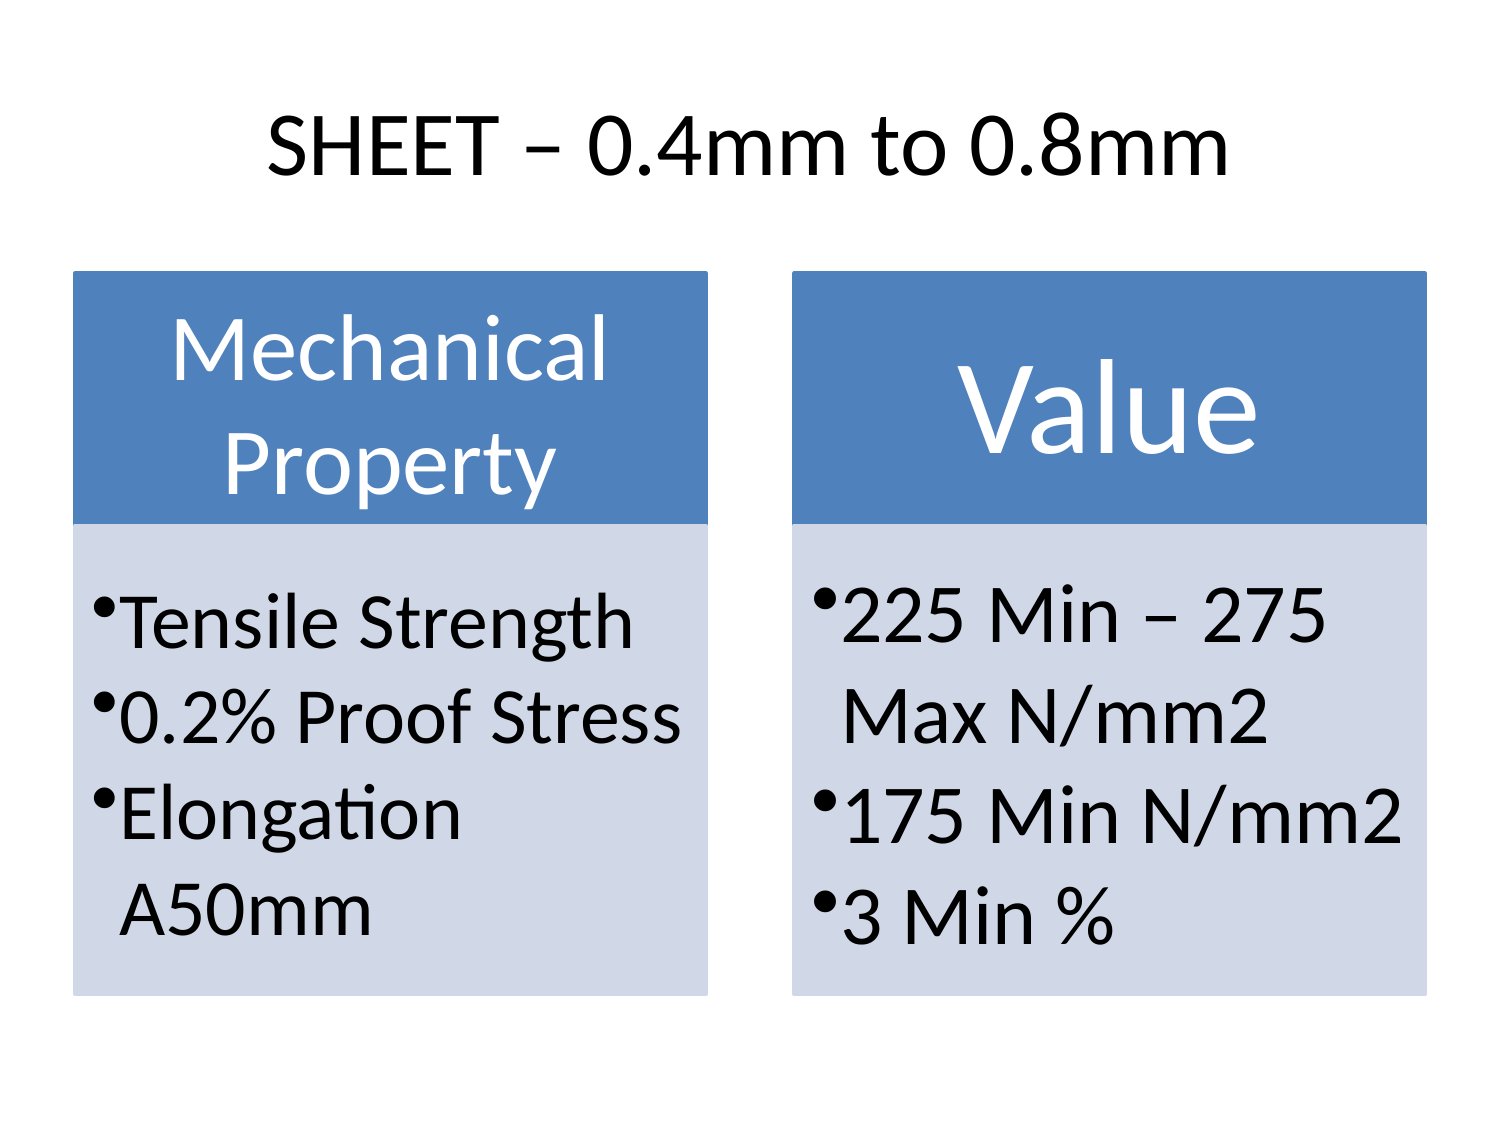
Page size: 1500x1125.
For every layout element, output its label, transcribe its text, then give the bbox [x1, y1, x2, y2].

title SHEET – 0.4mm to 0.8mm [75, 45, 1425, 233]
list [74, 262, 1426, 1006]
